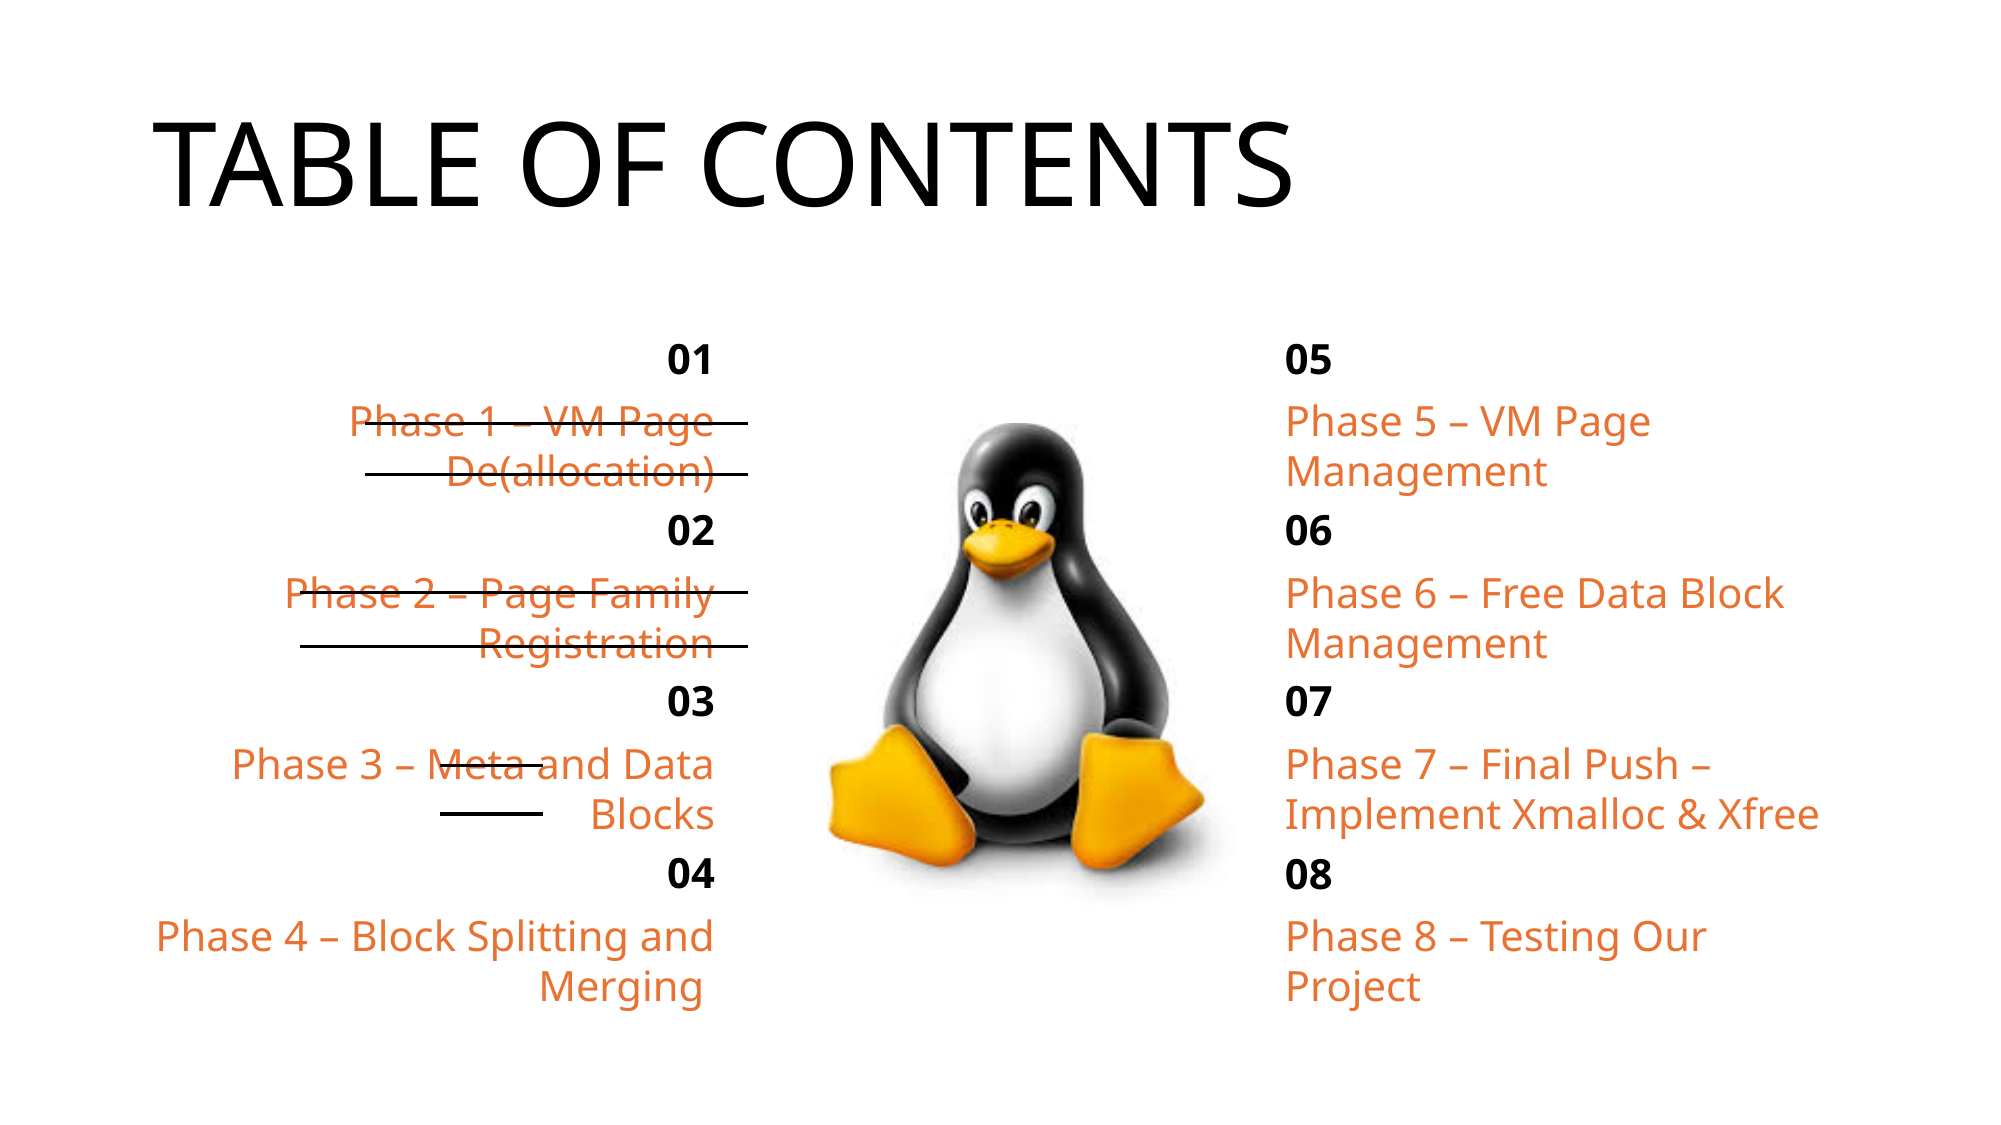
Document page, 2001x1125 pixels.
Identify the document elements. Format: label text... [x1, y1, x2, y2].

text_box 07 Phase 7 – Final Push – Implement Xmalloc & Xfree [1270, 667, 1863, 840]
text_box 04 Phase 4 – Block Splitting and Merging [137, 839, 730, 1017]
picture [794, 423, 1241, 916]
text_box 08 Phase 8 – Testing Our Project [1270, 840, 1863, 1018]
text_box 06 Phase 6 – Free Data Block Management [1270, 496, 1863, 667]
text_box 05 Phase 5 – VM Page Management [1270, 325, 1863, 496]
text_box 01 Phase 1 – VM Page De(allocation) [137, 325, 730, 496]
text_box 02 Phase 2 – Page Family Registration [137, 496, 730, 667]
text_box 03 Phase 3 – Meta and Data Blocks [137, 667, 730, 839]
title TABLE OF CONTENTS [137, 59, 1752, 278]
